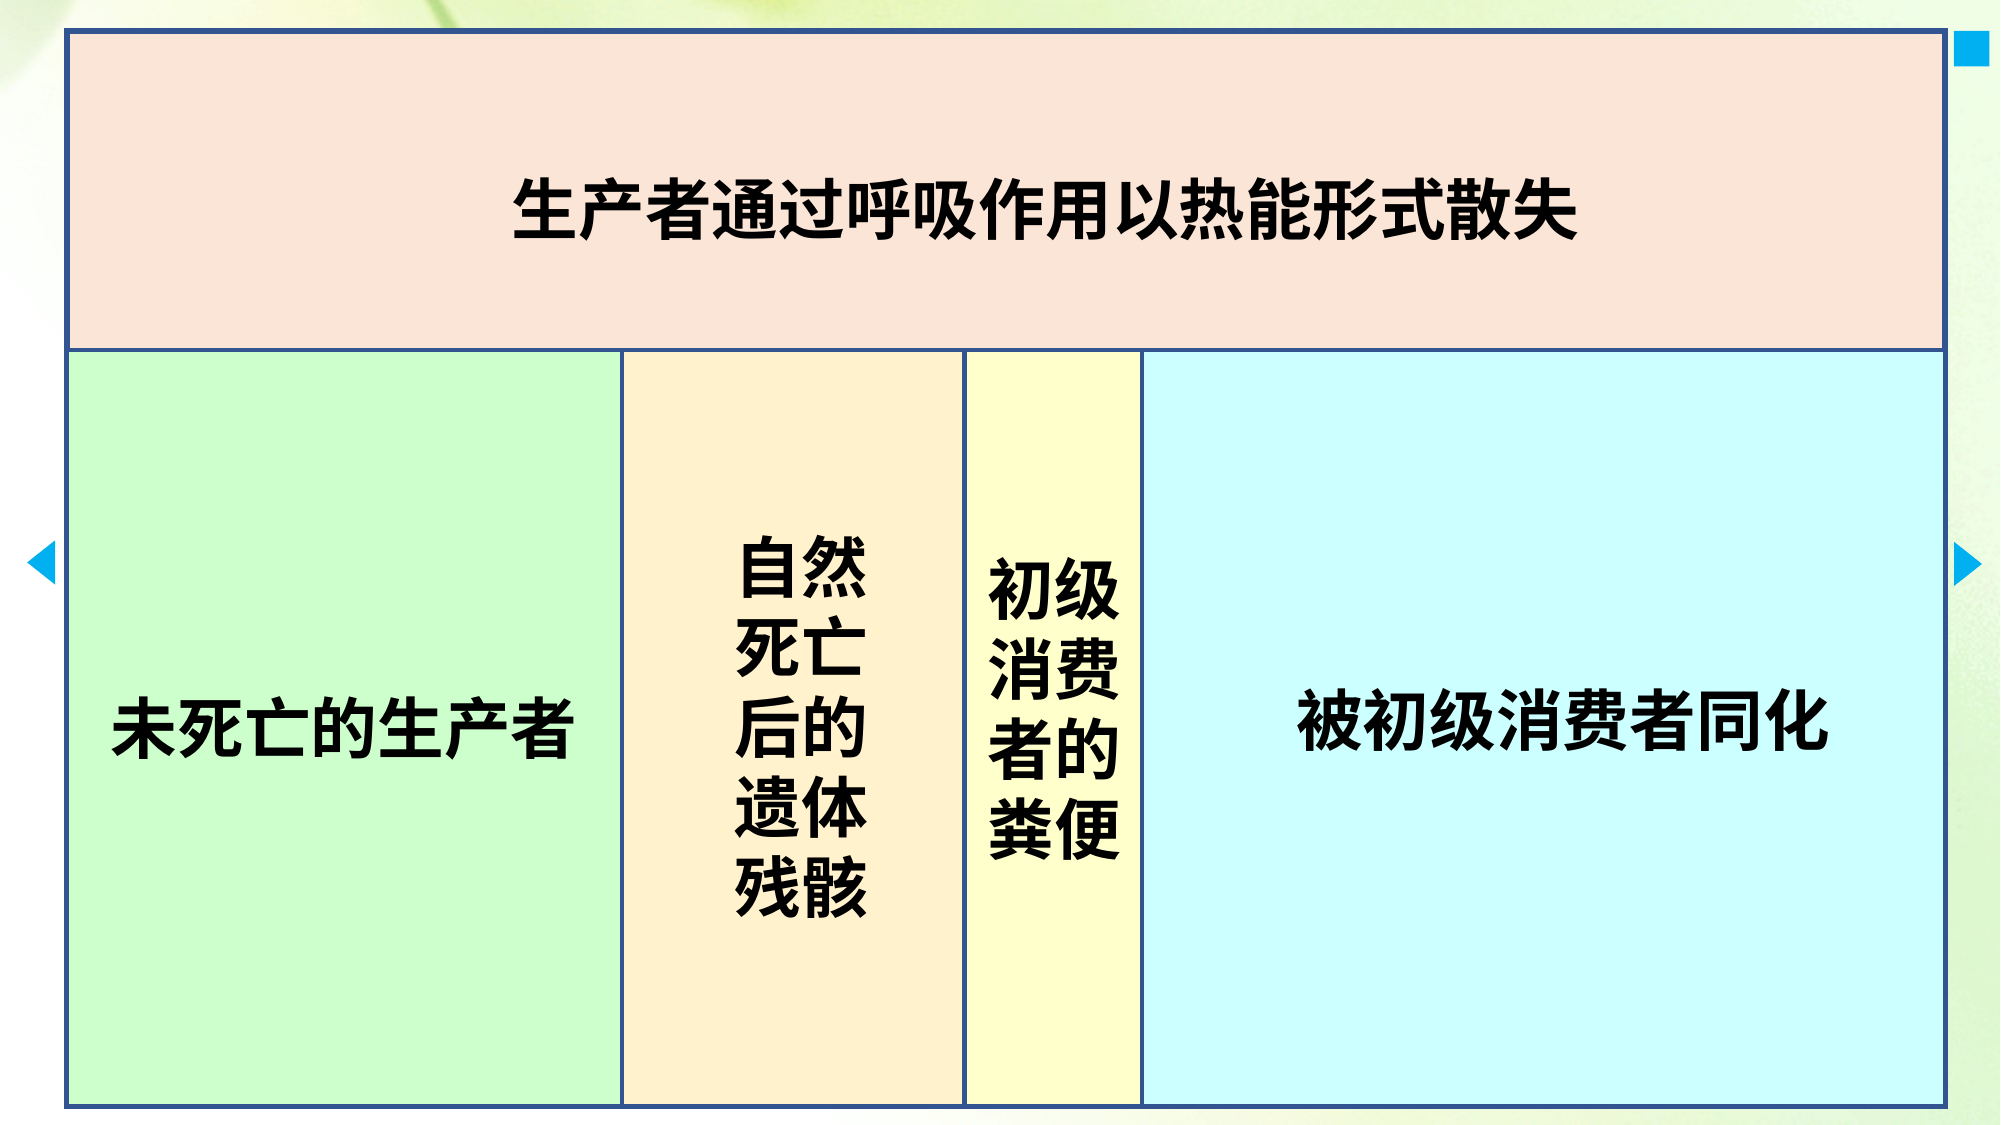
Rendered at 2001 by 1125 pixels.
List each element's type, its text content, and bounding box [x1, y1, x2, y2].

text_box 初级 消费 者的 粪便 [973, 540, 1137, 875]
text_box [25, 538, 57, 587]
text_box [66, 349, 623, 1107]
text_box 生产者通过呼吸作用以热能形式散失 [496, 160, 1595, 256]
text_box [1952, 539, 1984, 589]
text_box 被初级消费者同化 [1281, 671, 1845, 767]
text_box 未死亡的生产者 [95, 679, 593, 775]
text_box 自然 死亡 后的 遗体 残骸 [719, 518, 884, 933]
text_box [1953, 30, 1990, 67]
text_box [1141, 349, 1946, 1107]
text_box [963, 349, 1141, 1107]
picture [0, 0, 2001, 1125]
text_box [623, 349, 963, 1107]
text_box [66, 30, 1946, 349]
